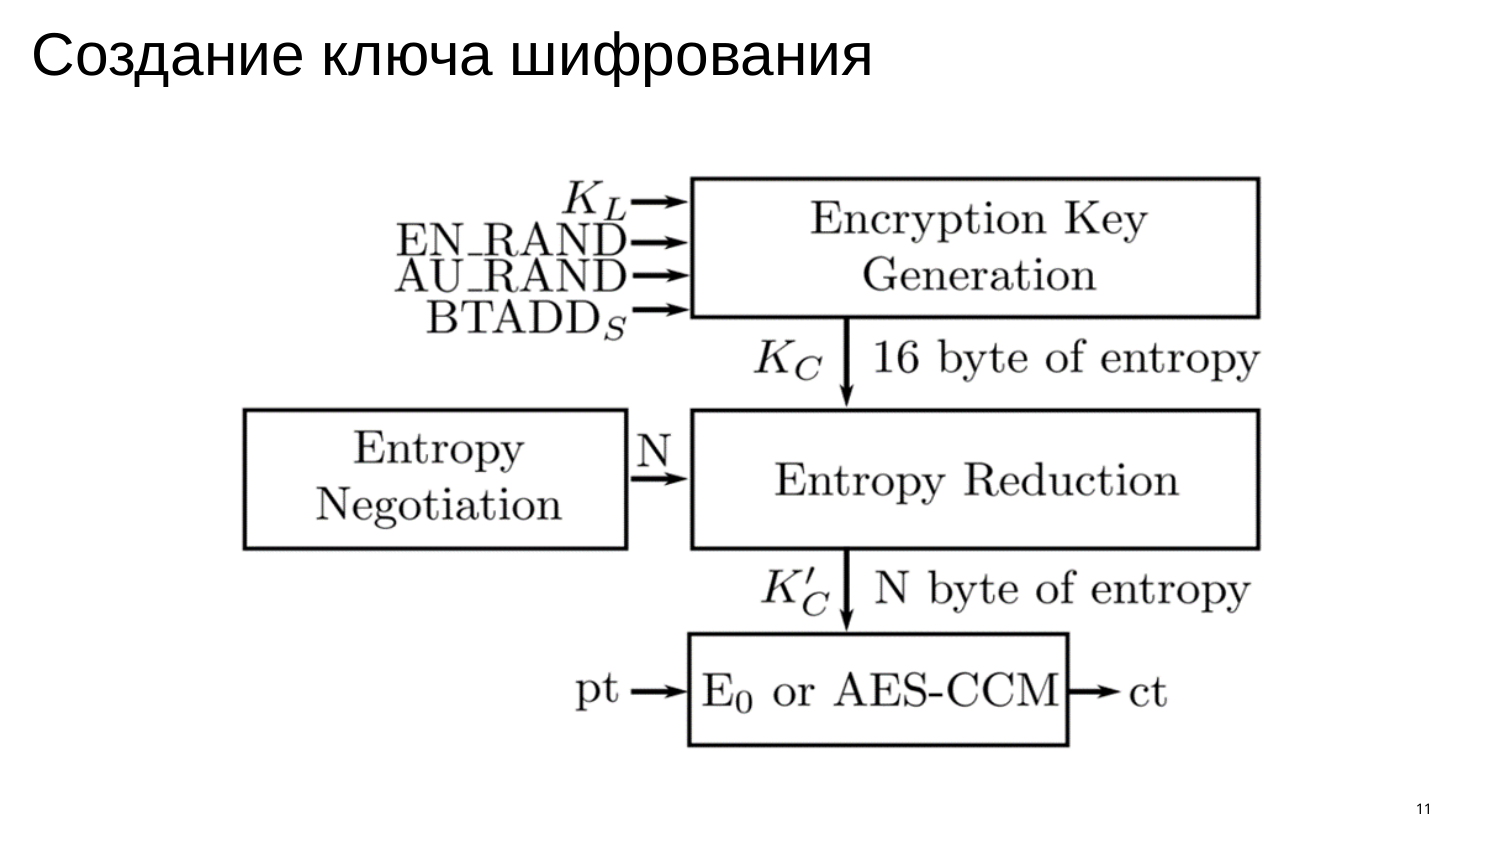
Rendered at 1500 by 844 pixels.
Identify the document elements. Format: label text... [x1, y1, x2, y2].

text_box Создание ключа шифрования [0, 0, 1313, 85]
slide_number 11 [1224, 800, 1433, 819]
picture [0, 87, 1500, 788]
